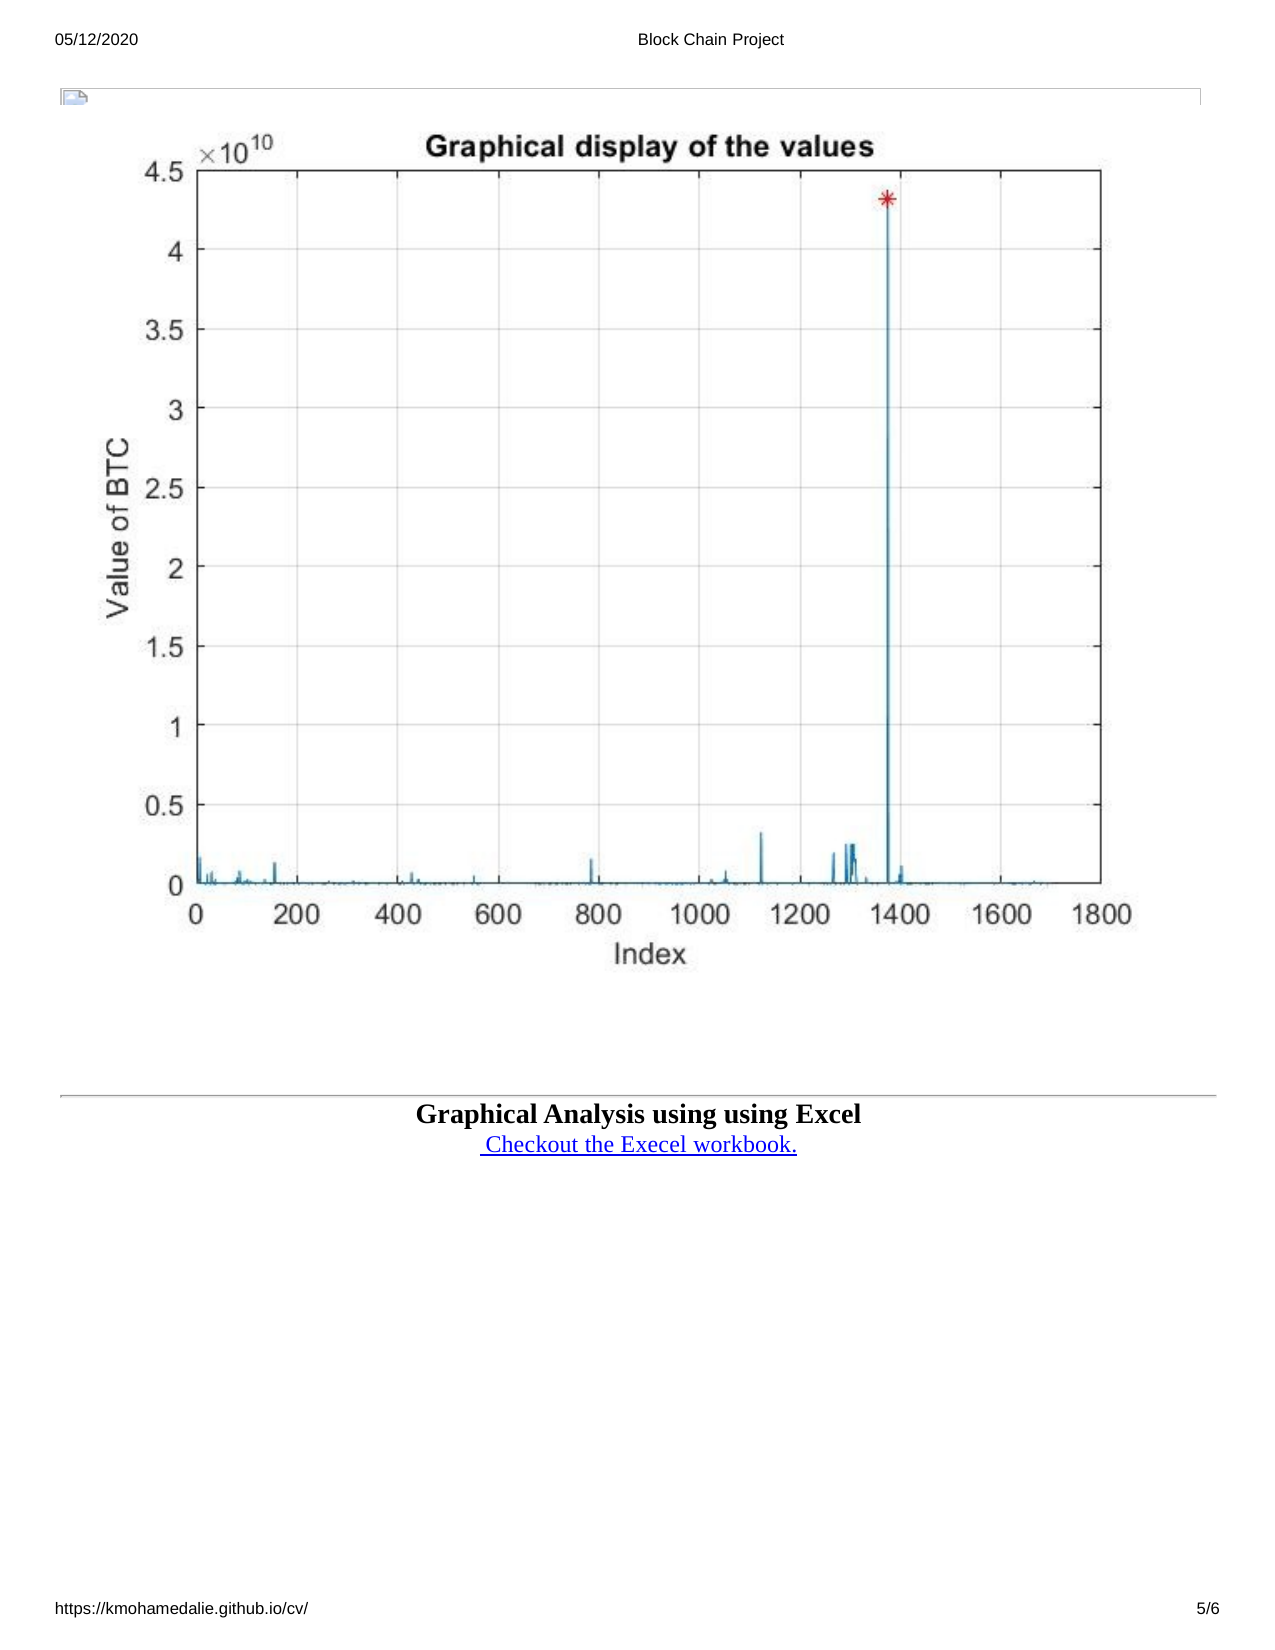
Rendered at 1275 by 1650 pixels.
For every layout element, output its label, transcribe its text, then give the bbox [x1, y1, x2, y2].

footer https://kmohamedalie.github.io/cv/ [53, 1597, 310, 1650]
slide_number 5/6 [1190, 1597, 1222, 1650]
text_box Graphical Analysis using using Excel Checkout the Execel workbook. [411, 1108, 867, 1158]
text_box 05/12/2020 [53, 27, 141, 50]
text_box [60, 1094, 1217, 1099]
text_box Block Chain Project [635, 27, 786, 50]
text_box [44, 87, 1213, 982]
